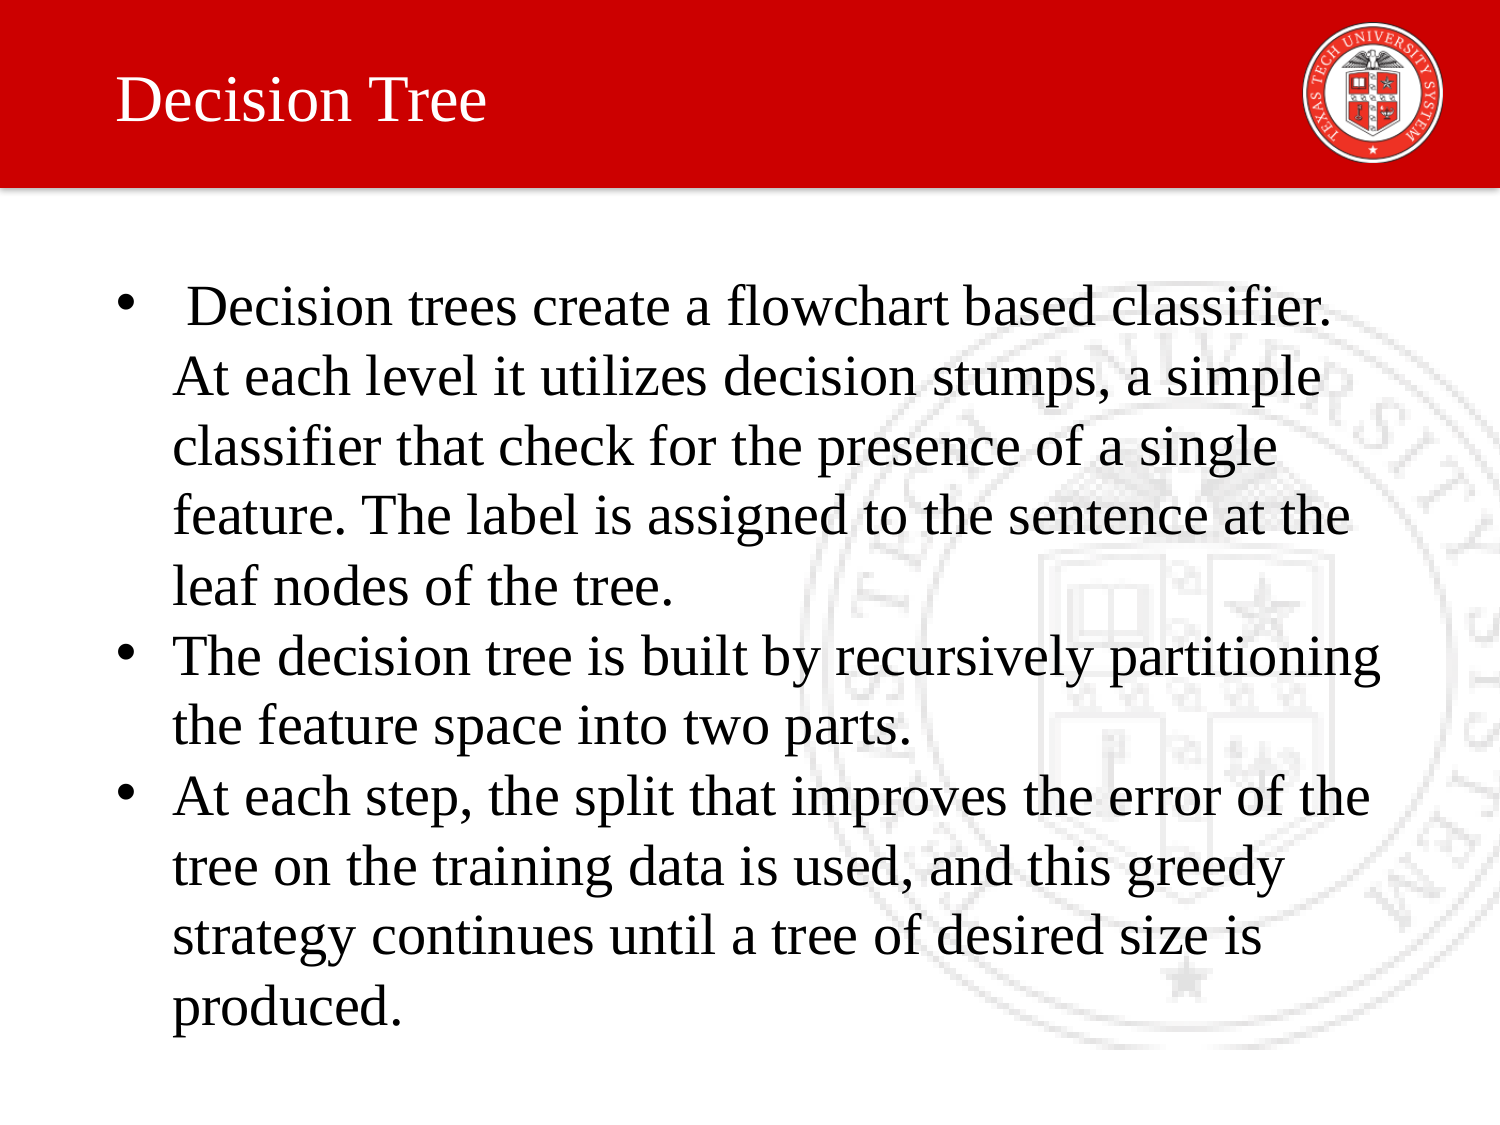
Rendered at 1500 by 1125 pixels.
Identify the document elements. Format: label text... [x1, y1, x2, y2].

subtitle Decision trees create a flowchart based classifier. At each level it utilizes decision stumps, a simple classifier that check for the presence of a single feature. The label is assigned to the sentence at the leaf nodes of the tree. The decision tree is built by recursively partitioning the feature space into two parts. At each step, the split that improves the error of the tree on the training data is used, and this greedy strategy continues until a tree of desired size is produced. [100, 259, 1417, 1062]
title Decision Tree [100, 0, 1334, 181]
